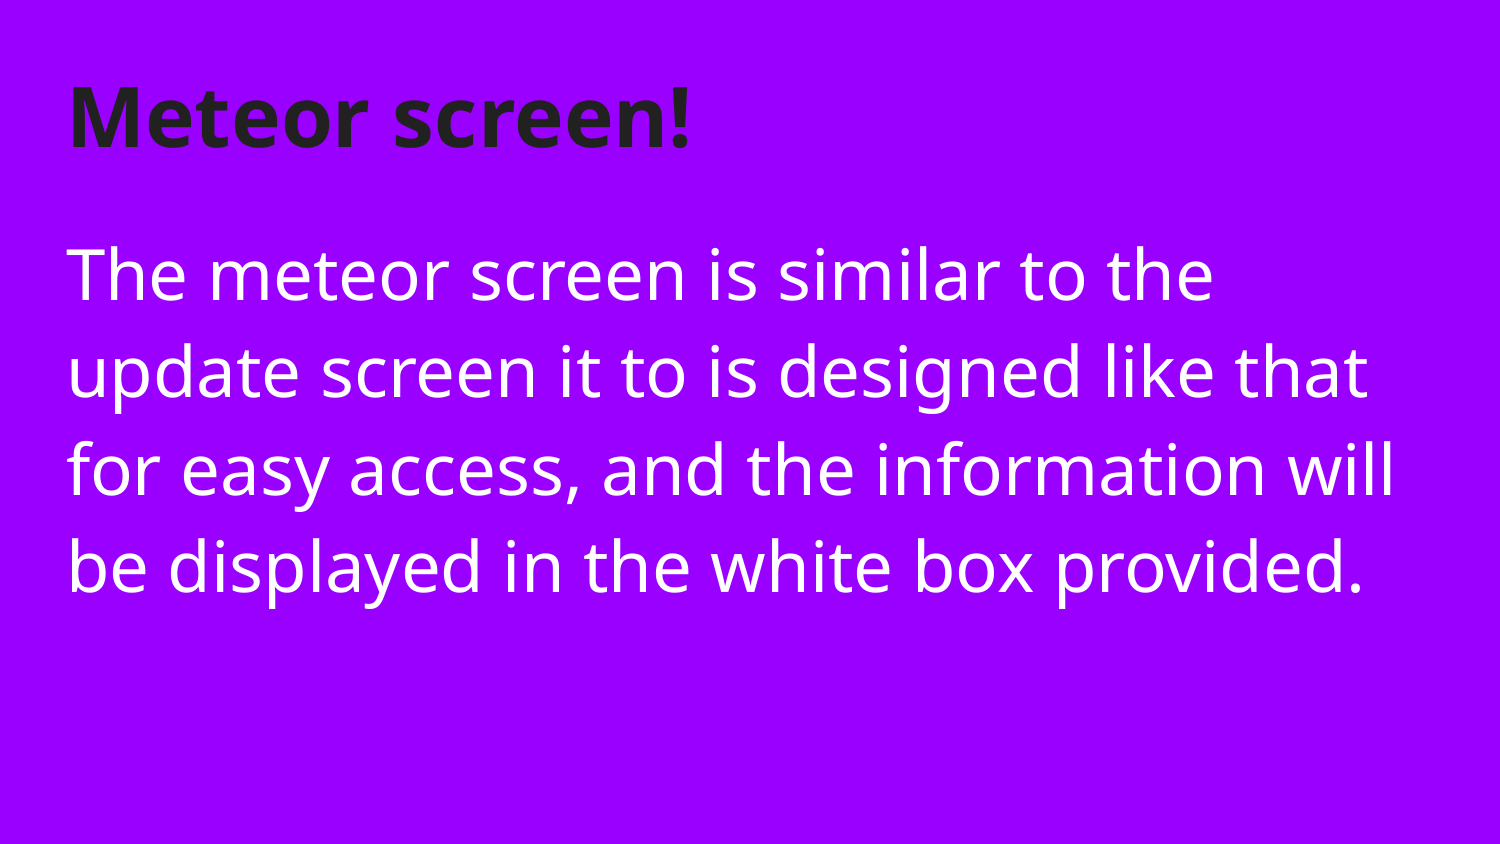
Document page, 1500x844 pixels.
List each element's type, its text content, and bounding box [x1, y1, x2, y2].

list The meteor screen is similar to the update screen it to is designed like that for easy access, and the information will be displayed in the white box provided. [51, 201, 1449, 750]
title Meteor screen! [51, 48, 1449, 180]
